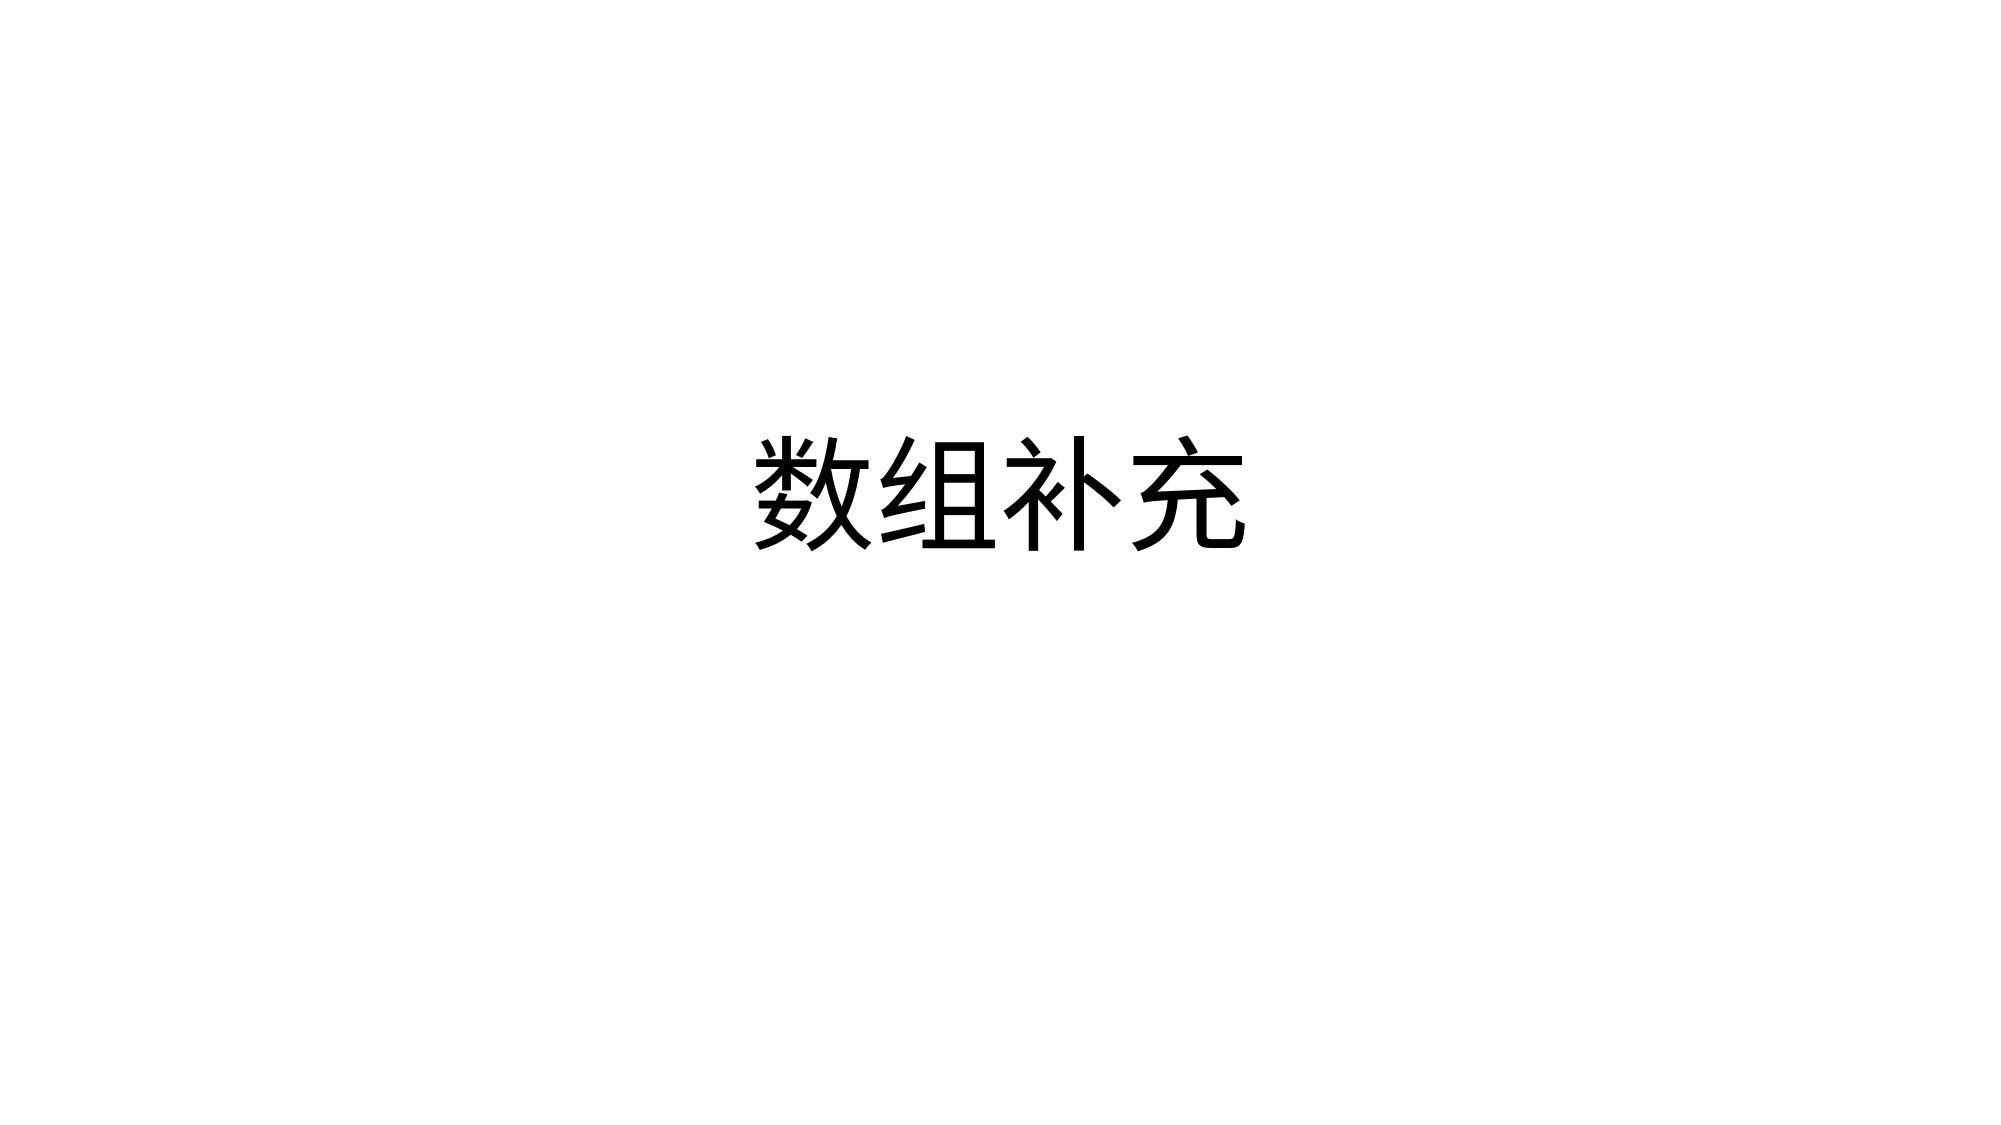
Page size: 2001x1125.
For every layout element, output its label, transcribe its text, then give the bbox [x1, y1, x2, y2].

title 数组补充 [249, 184, 1750, 576]
